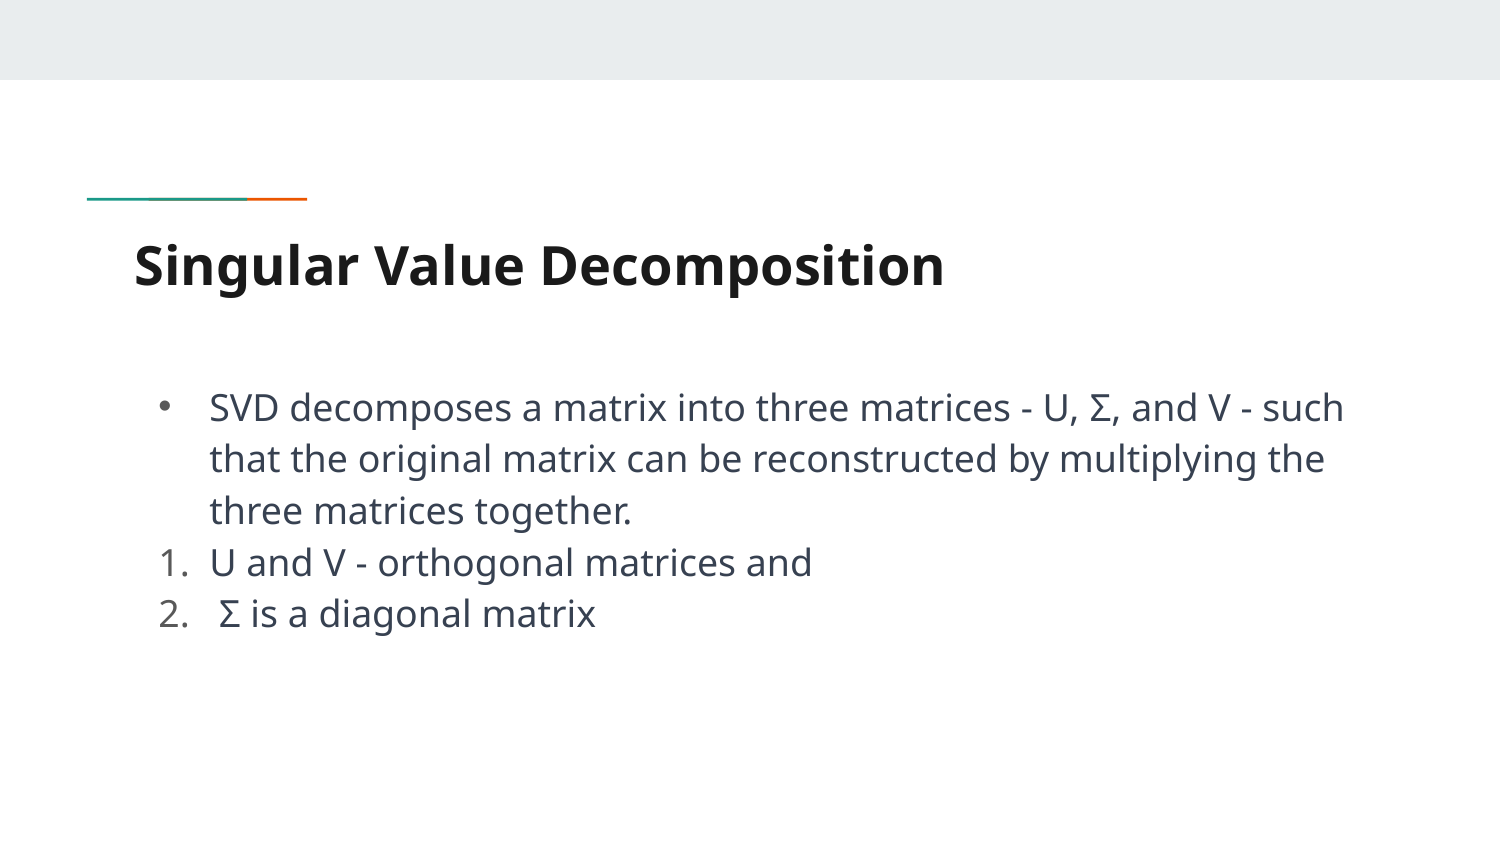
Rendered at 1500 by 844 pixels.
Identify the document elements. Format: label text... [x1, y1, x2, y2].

title Singular Value Decomposition [119, 216, 1381, 305]
list SVD decomposes a matrix into three matrices - U, Σ, and V - such that the original matrix can be reconstructed by multiplying the three matrices together. U and V - orthogonal matrices and Σ is a diagonal matrix [119, 321, 1381, 693]
